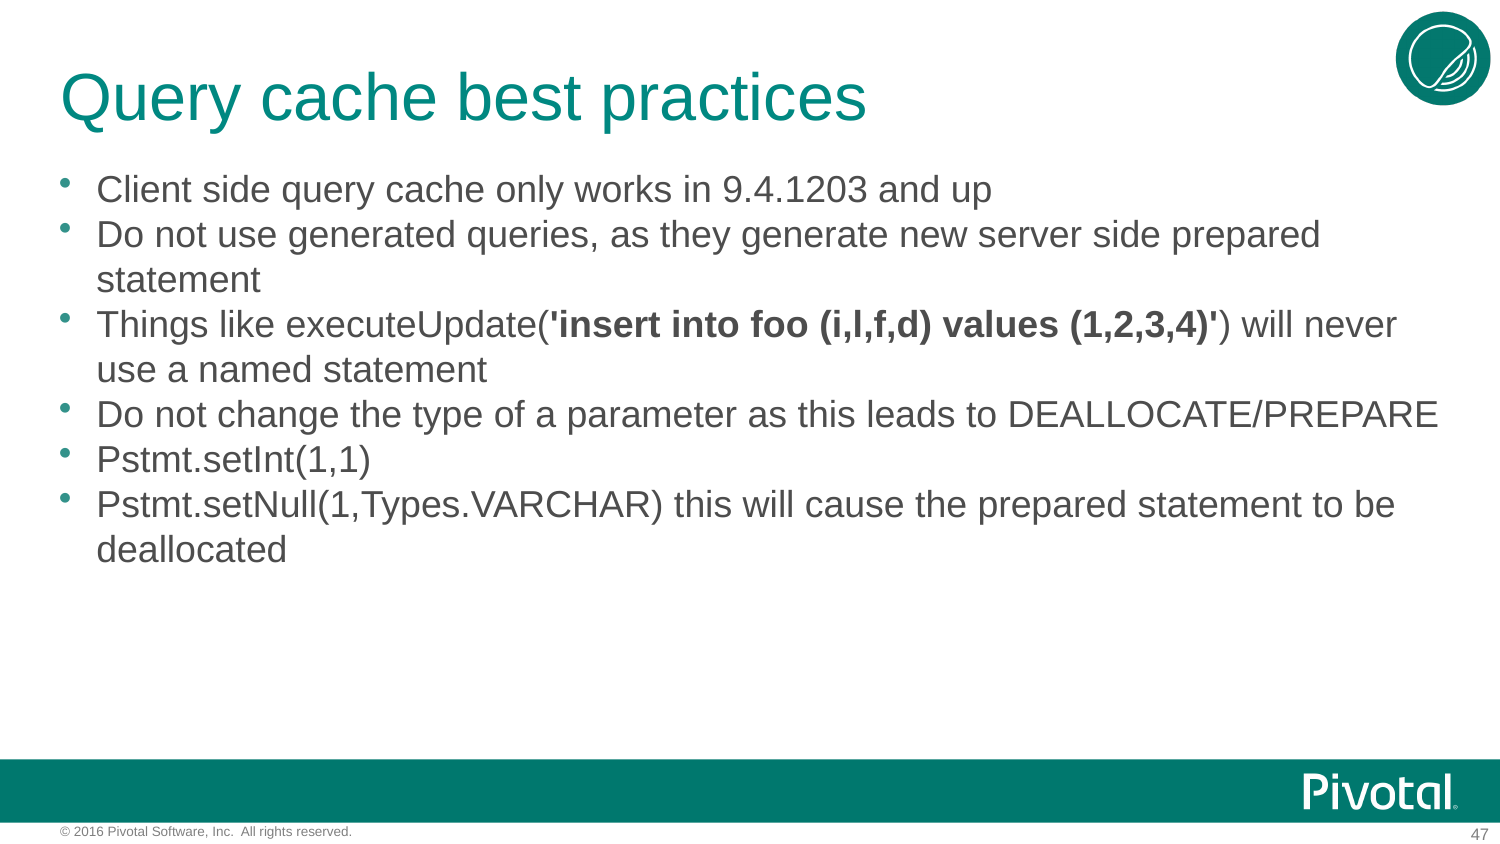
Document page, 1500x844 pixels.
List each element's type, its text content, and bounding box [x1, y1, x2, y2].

text_box Query cache best practices [60, 53, 1440, 129]
text_box Client side query cache only works in 9.4.1203 and up Do not use generated queries, as they generate new server side prepared statement Things like executeUpdate('insert into foo (i,l,f,d) values (1,2,3,4)') will never use a named statement Do not change the type of a parameter as this leads to DEALLOCATE/PREPARE Pstmt.setInt(1,1) Pstmt.setNull(1,Types.VARCHAR) this will cause the prepared statement to be deallocated [58, 165, 1447, 721]
picture [1290, 767, 1463, 815]
picture [1395, 10, 1491, 106]
